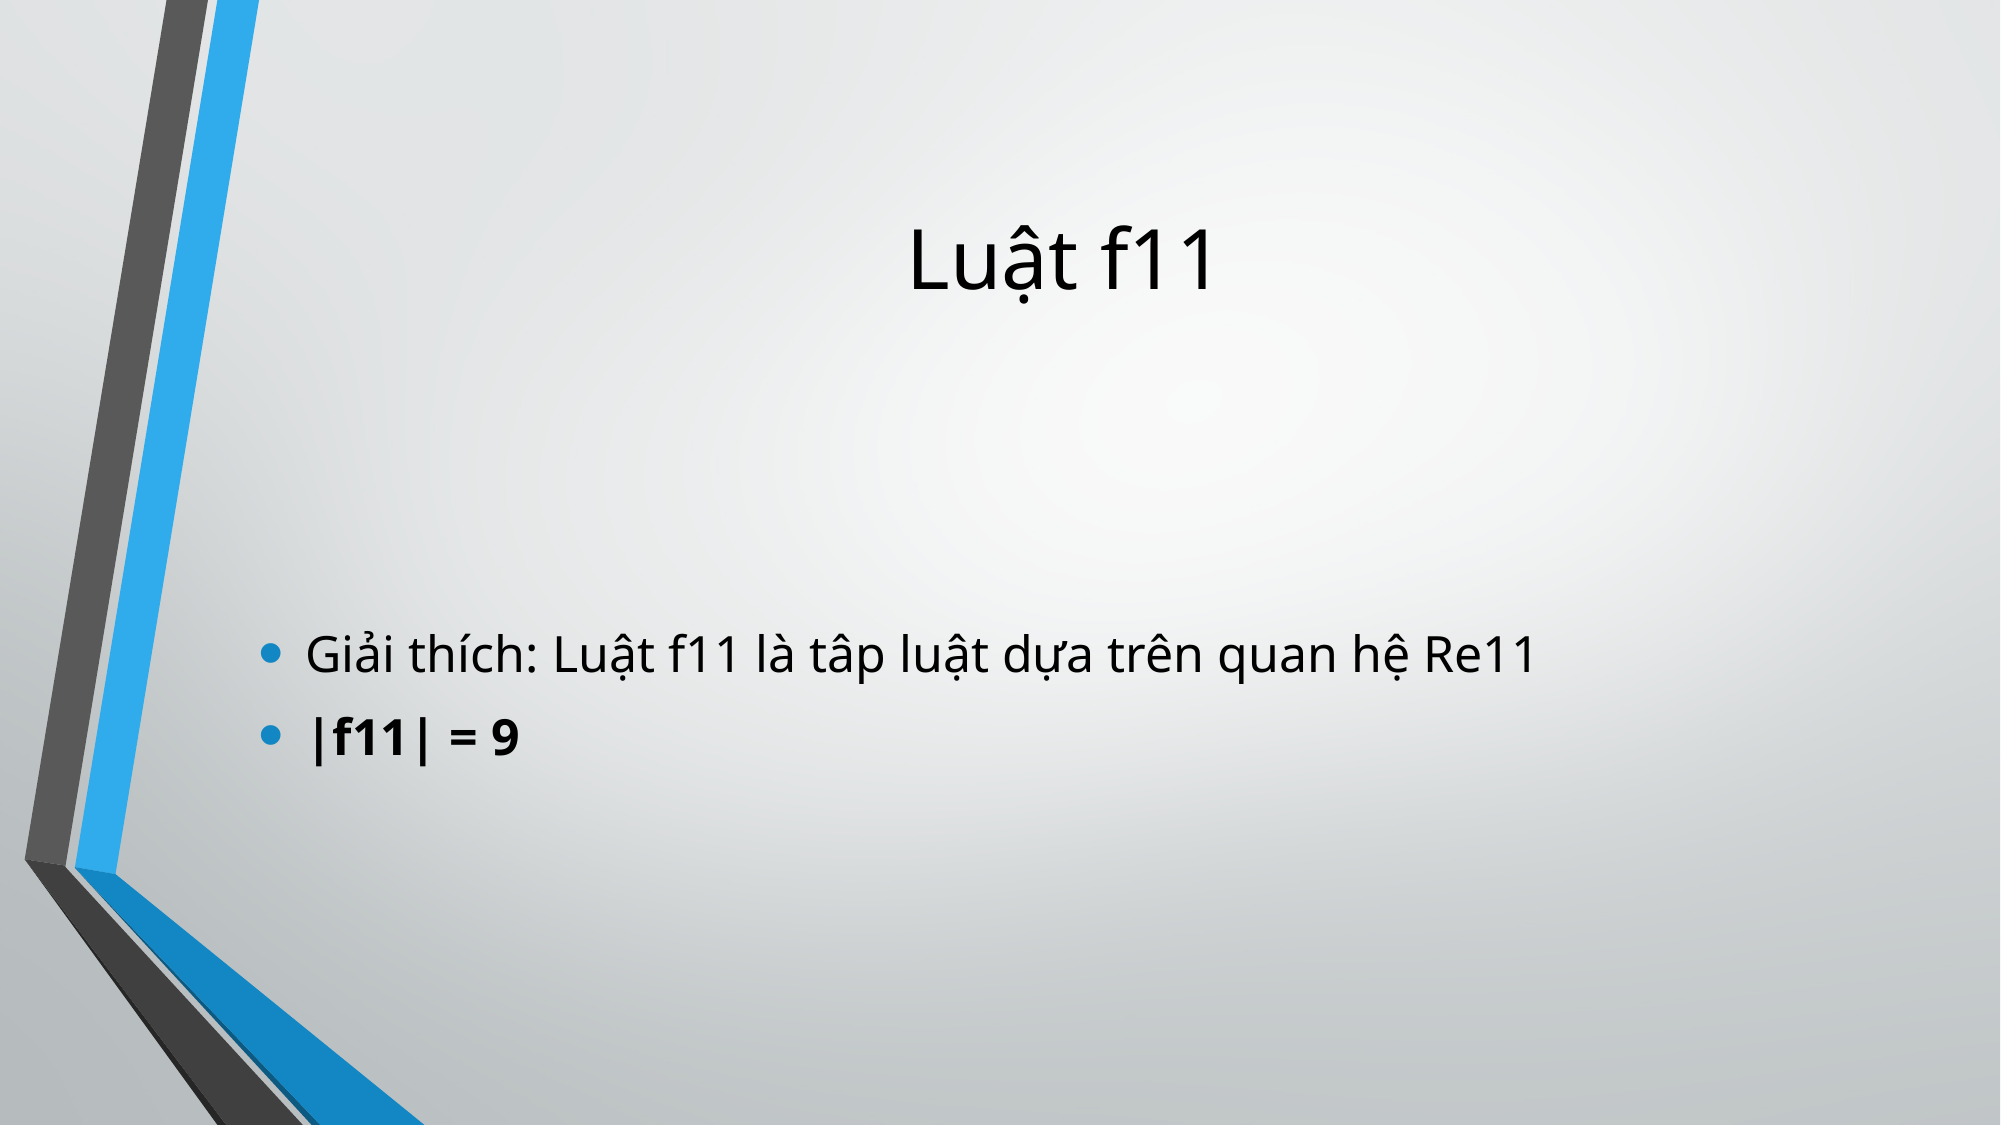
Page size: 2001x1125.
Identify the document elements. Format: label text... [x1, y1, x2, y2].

title Luật f11 [243, 112, 1887, 400]
list Giải thích: Luật f11 là tâp luật dựa trên quan hệ Re11 |f11| = 9 [243, 437, 1887, 950]
